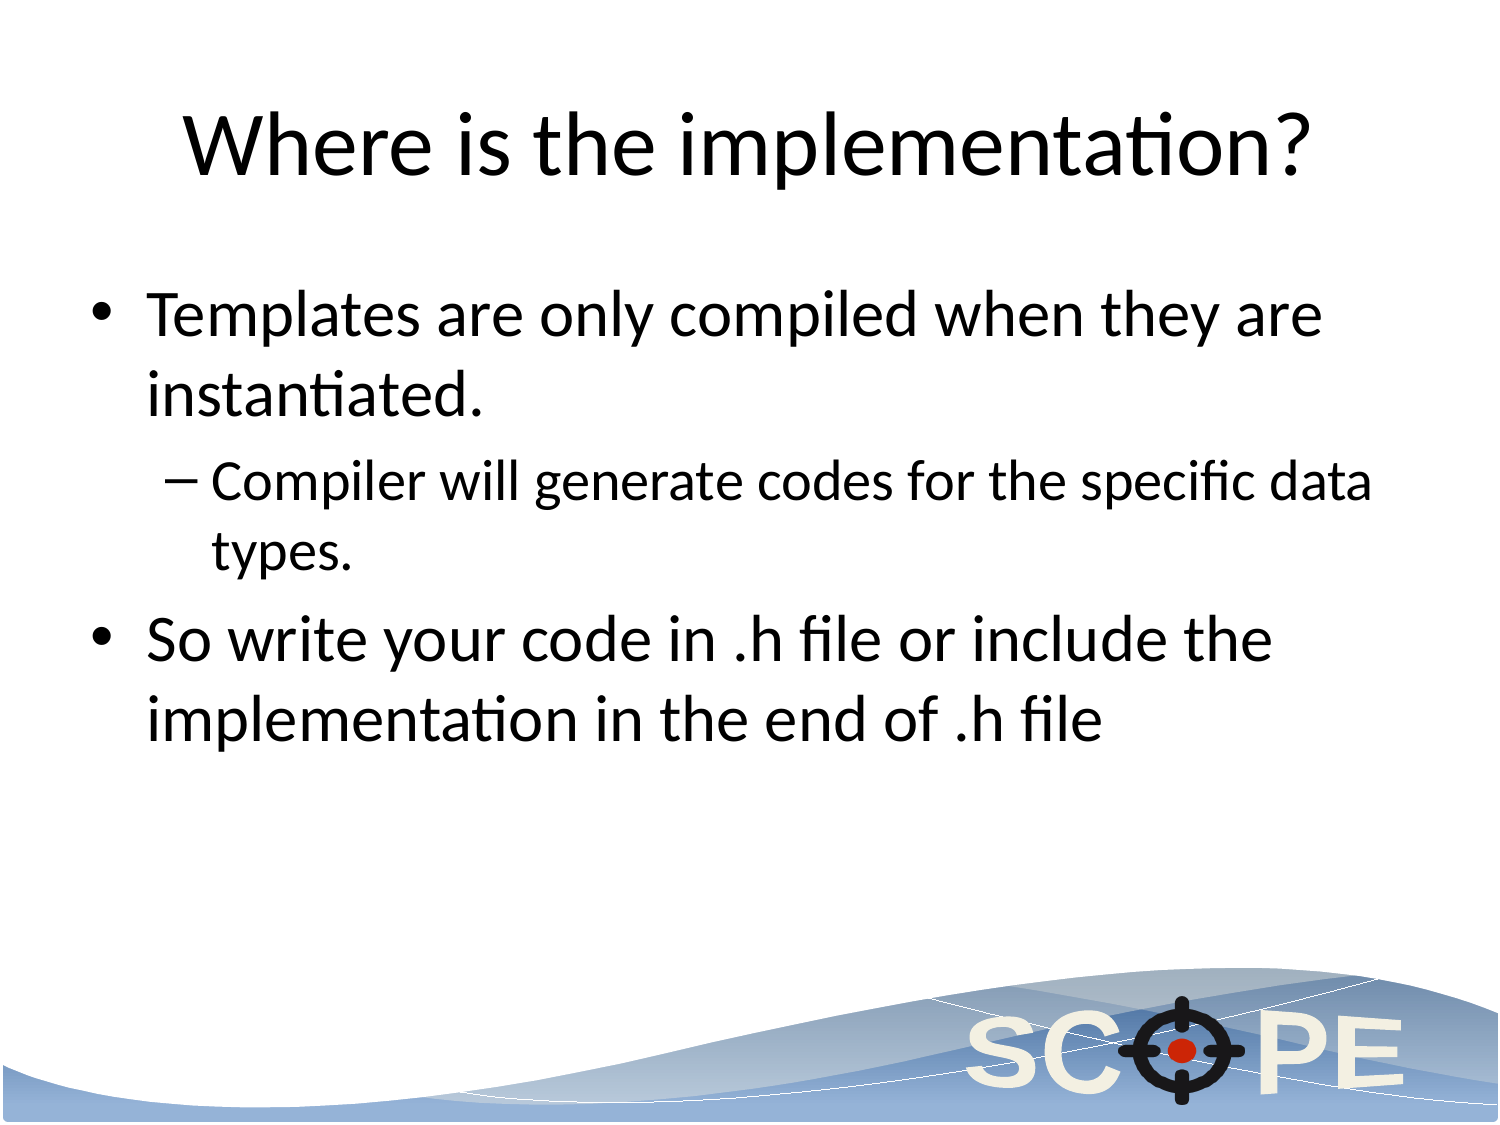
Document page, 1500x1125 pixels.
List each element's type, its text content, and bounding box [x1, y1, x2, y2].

list Templates are only compiled when they are instantiated. Compiler will generate codes for the specific data types. So write your code in .h file or include the implementation in the end of .h file [75, 262, 1425, 1005]
picture [1118, 1005, 1245, 1105]
title Where is the implementation? [75, 45, 1425, 233]
